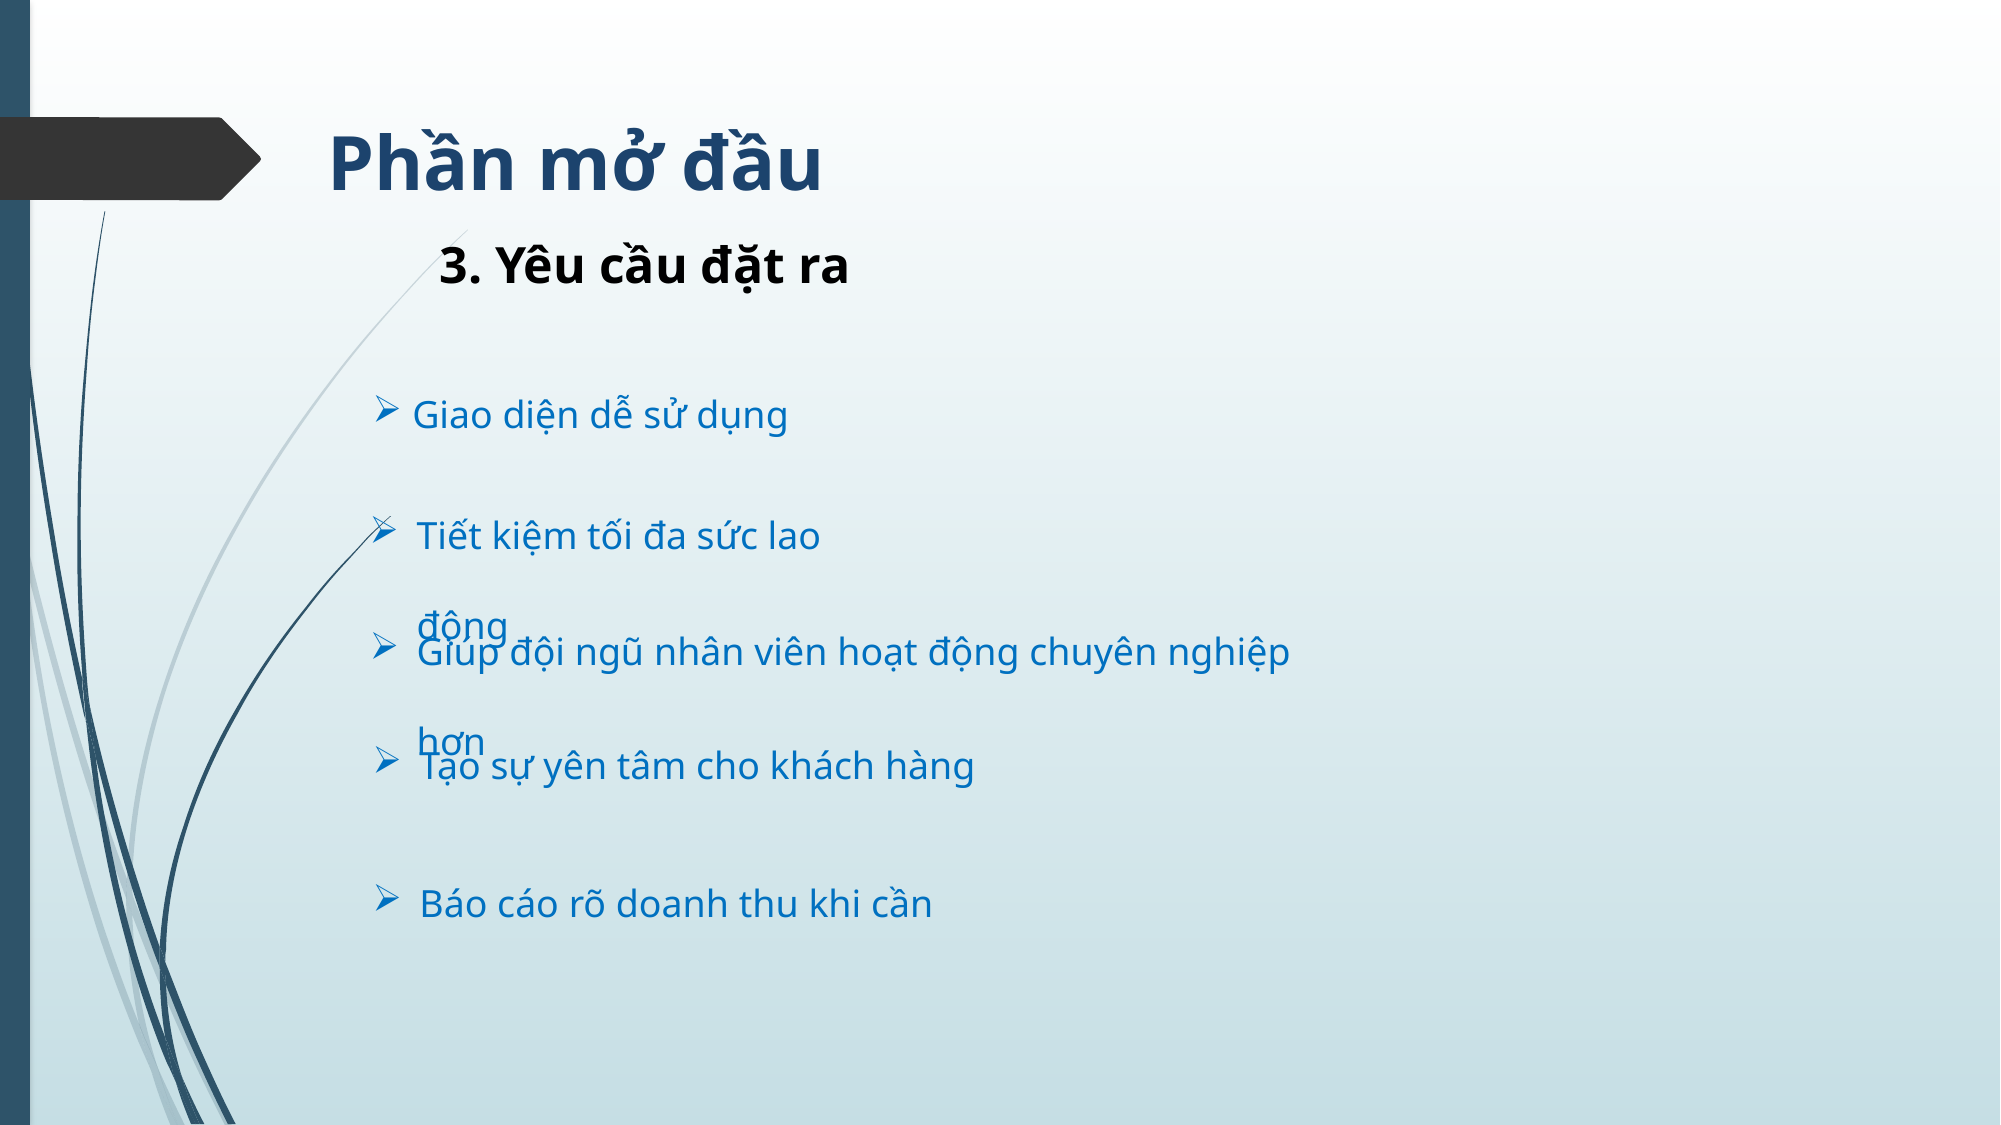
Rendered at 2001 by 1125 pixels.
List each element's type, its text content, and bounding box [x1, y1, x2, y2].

text_box Tiết kiệm tối đa sức lao động [354, 459, 900, 575]
text_box Báo cáo rõ doanh thu khi cần [357, 827, 979, 933]
text_box 3. Yêu cầu đặt ra [424, 225, 933, 301]
text_box Giao diện dễ sử dụng [357, 338, 822, 444]
title Phần mở đầu [244, 107, 909, 243]
text_box Tạo sự yên tâm cho khách hàng [357, 771, 1009, 840]
text_box Giúp đội ngũ nhân viên hoạt động chuyên nghiệp hơn [354, 575, 1317, 771]
